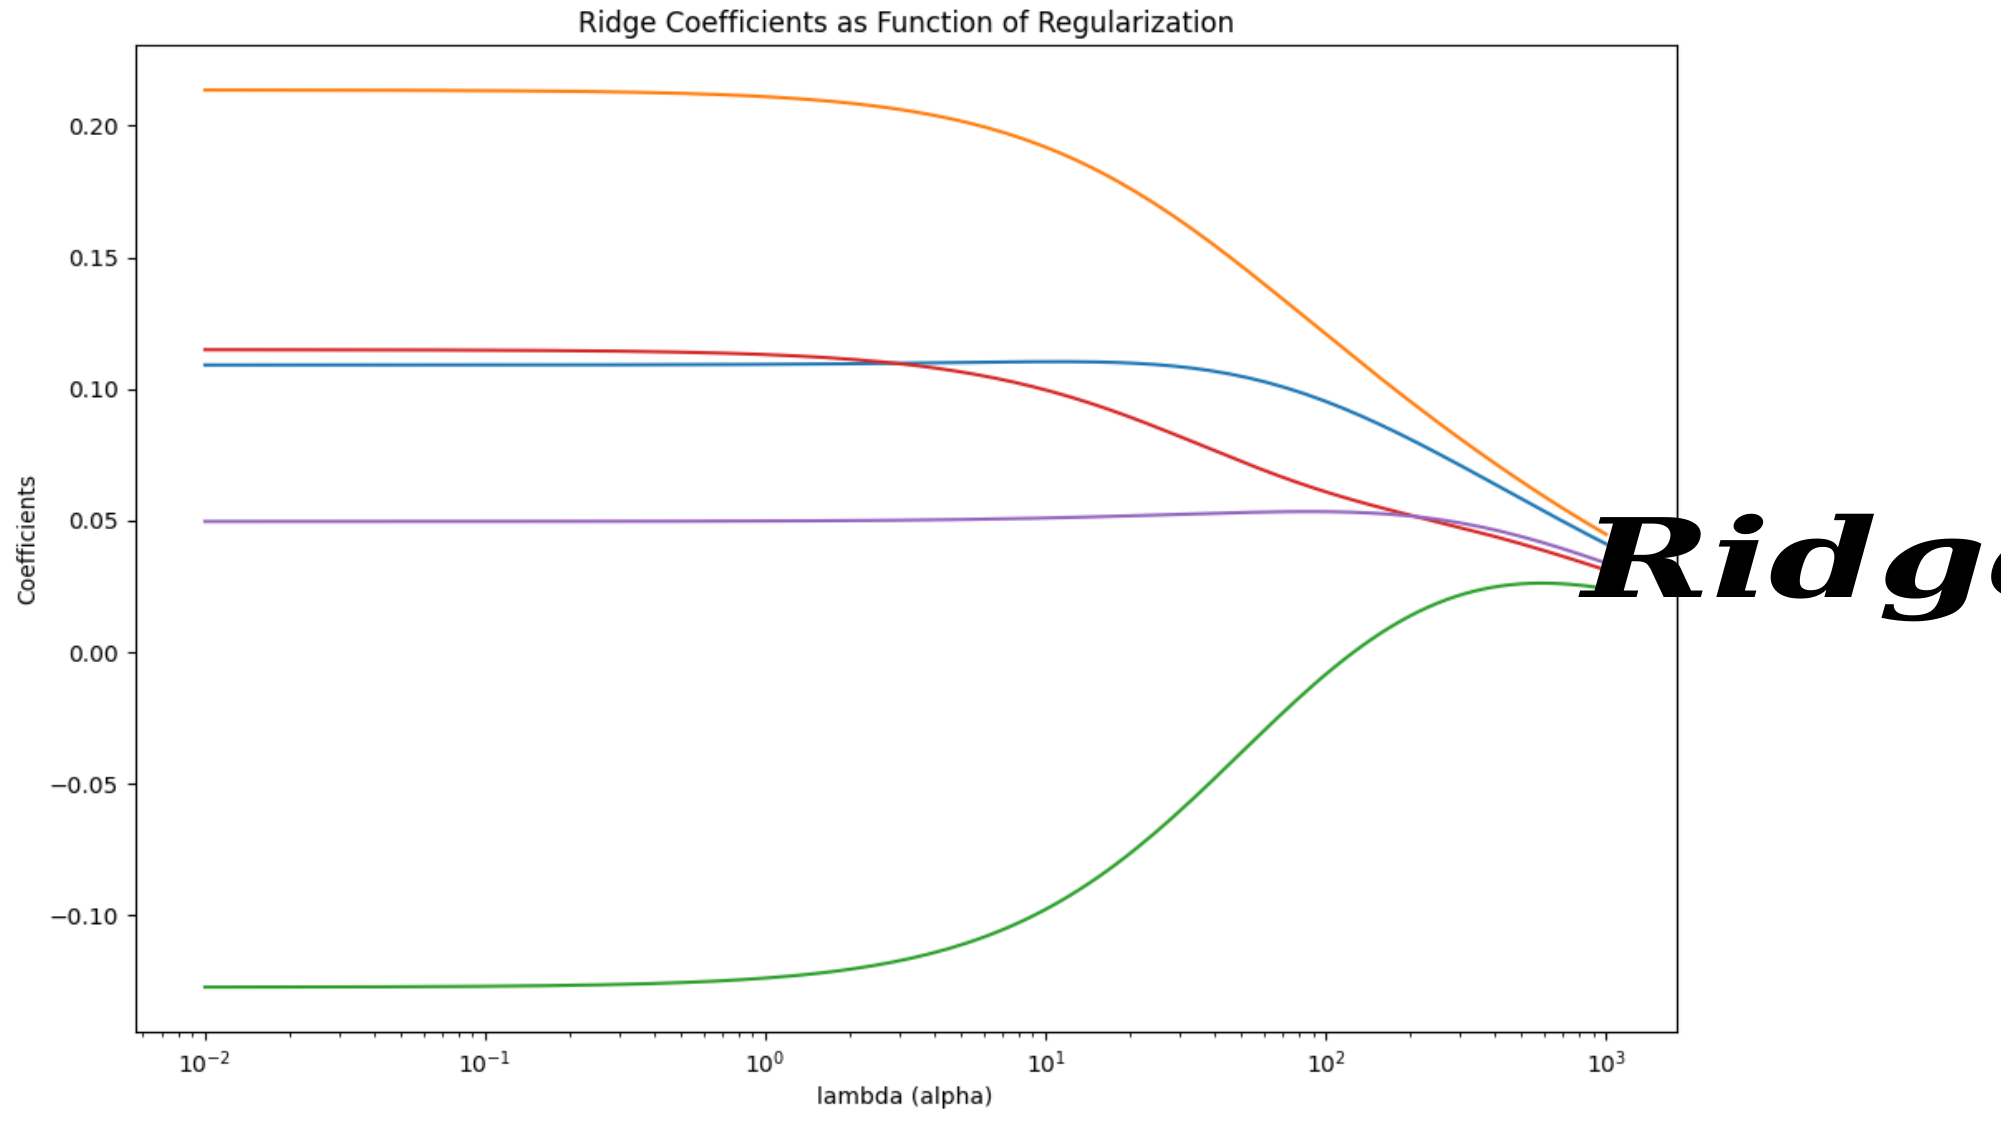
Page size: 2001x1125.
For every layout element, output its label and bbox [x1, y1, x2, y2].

picture [0, 0, 1693, 1125]
